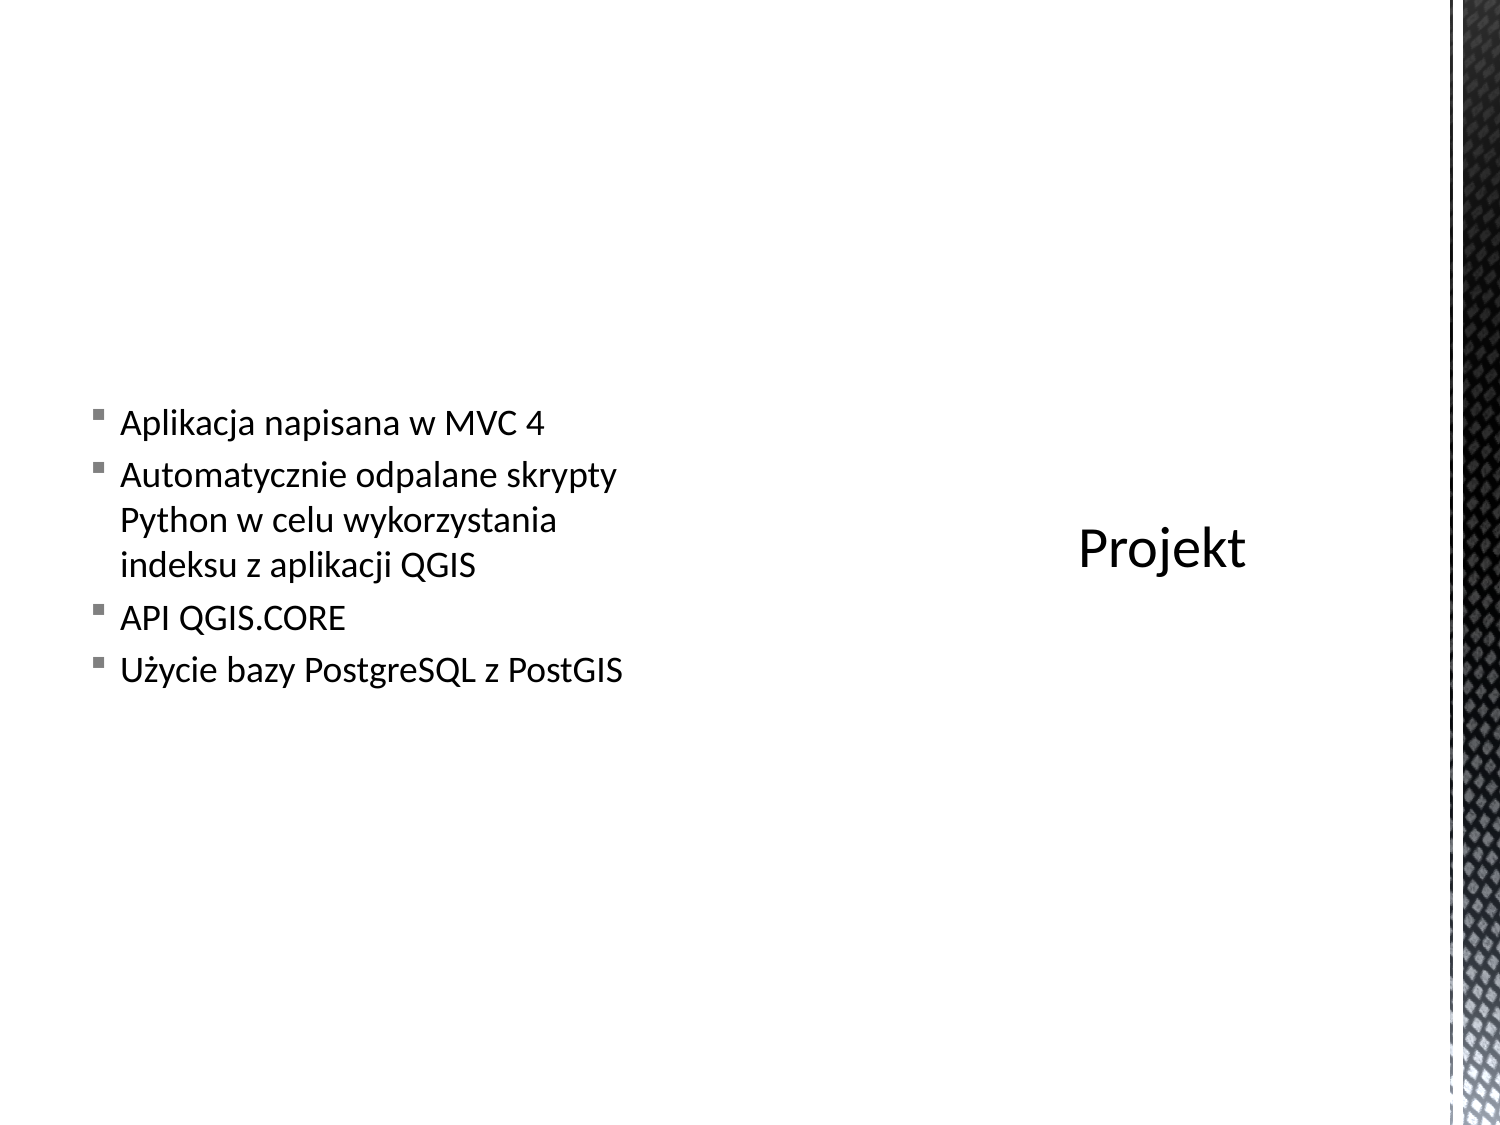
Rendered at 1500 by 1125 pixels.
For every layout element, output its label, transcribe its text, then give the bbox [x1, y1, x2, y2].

picture [1447, 0, 1500, 1125]
list Aplikacja napisana w MVC 4 Automatycznie odpalane skrypty Python w celu wykorzystania indeksu z aplikacji QGIS API QGIS.CORE Użycie bazy PostgreSQL z PostGIS [75, 75, 675, 1013]
title Projekt [800, 75, 1263, 1013]
